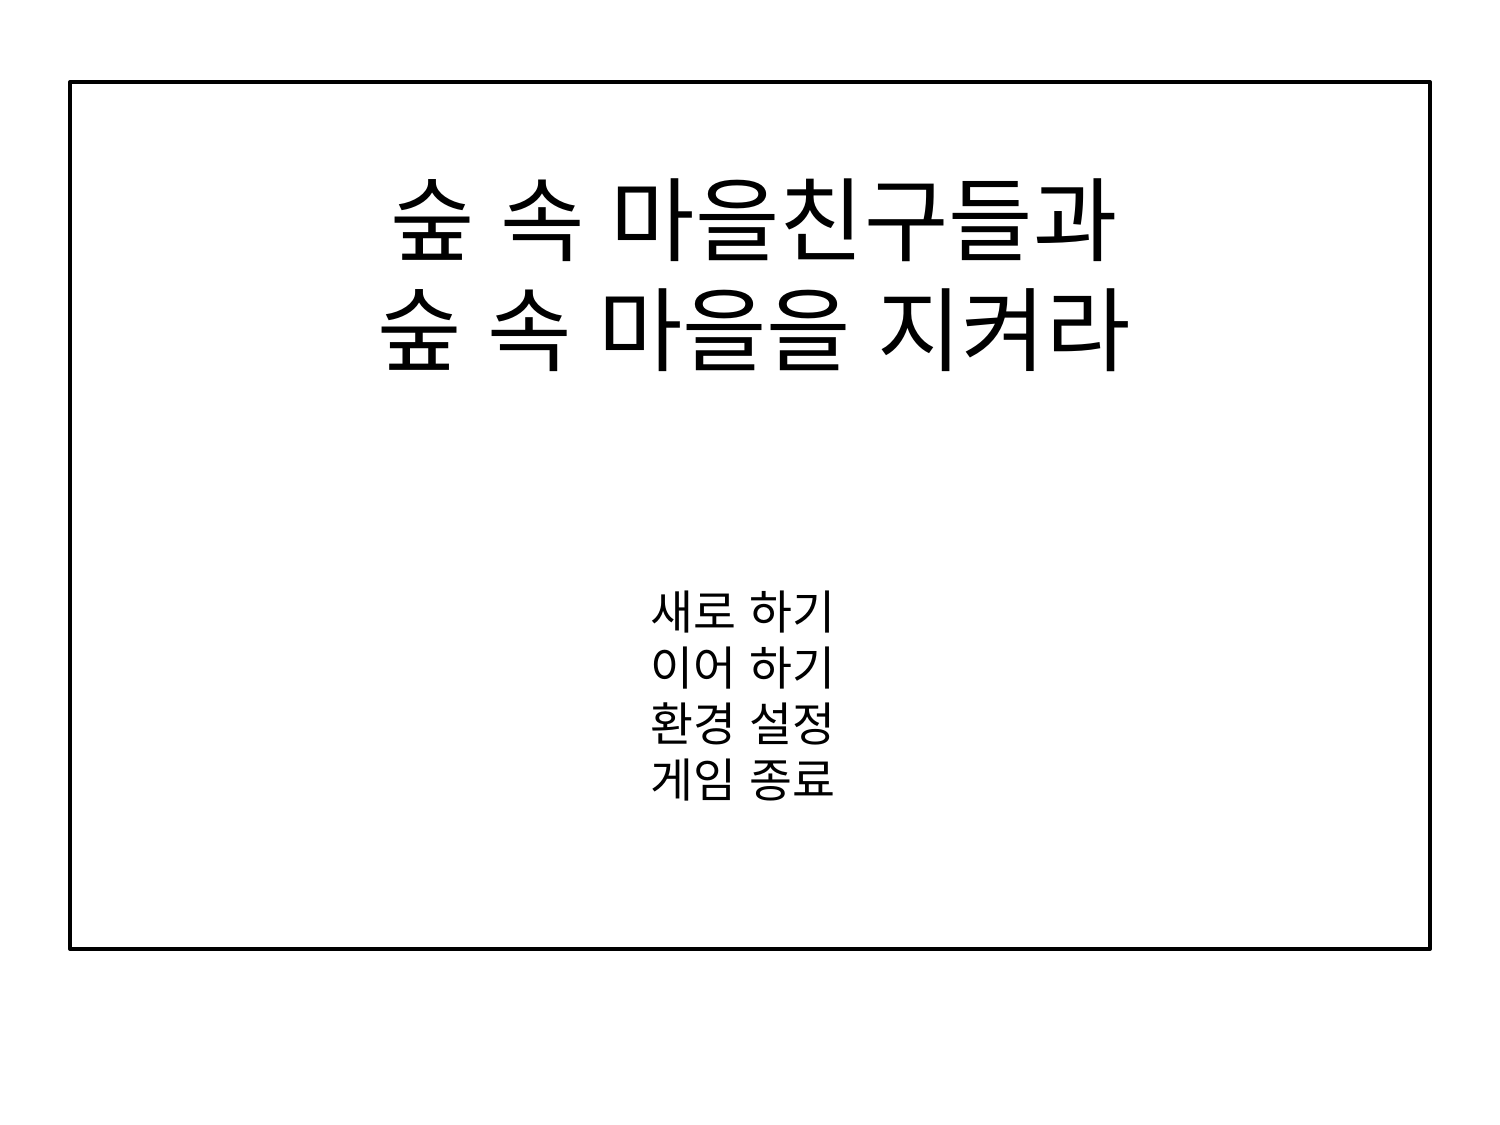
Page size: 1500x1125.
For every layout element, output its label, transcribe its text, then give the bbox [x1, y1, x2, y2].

text_box 새로 하기 이어 하기 환경 설정 게임 종료 [105, 574, 1381, 816]
text_box [68, 80, 1432, 951]
title 숲 속 마을친구들과 숲 속 마을을 지켜라 [117, 152, 1393, 394]
